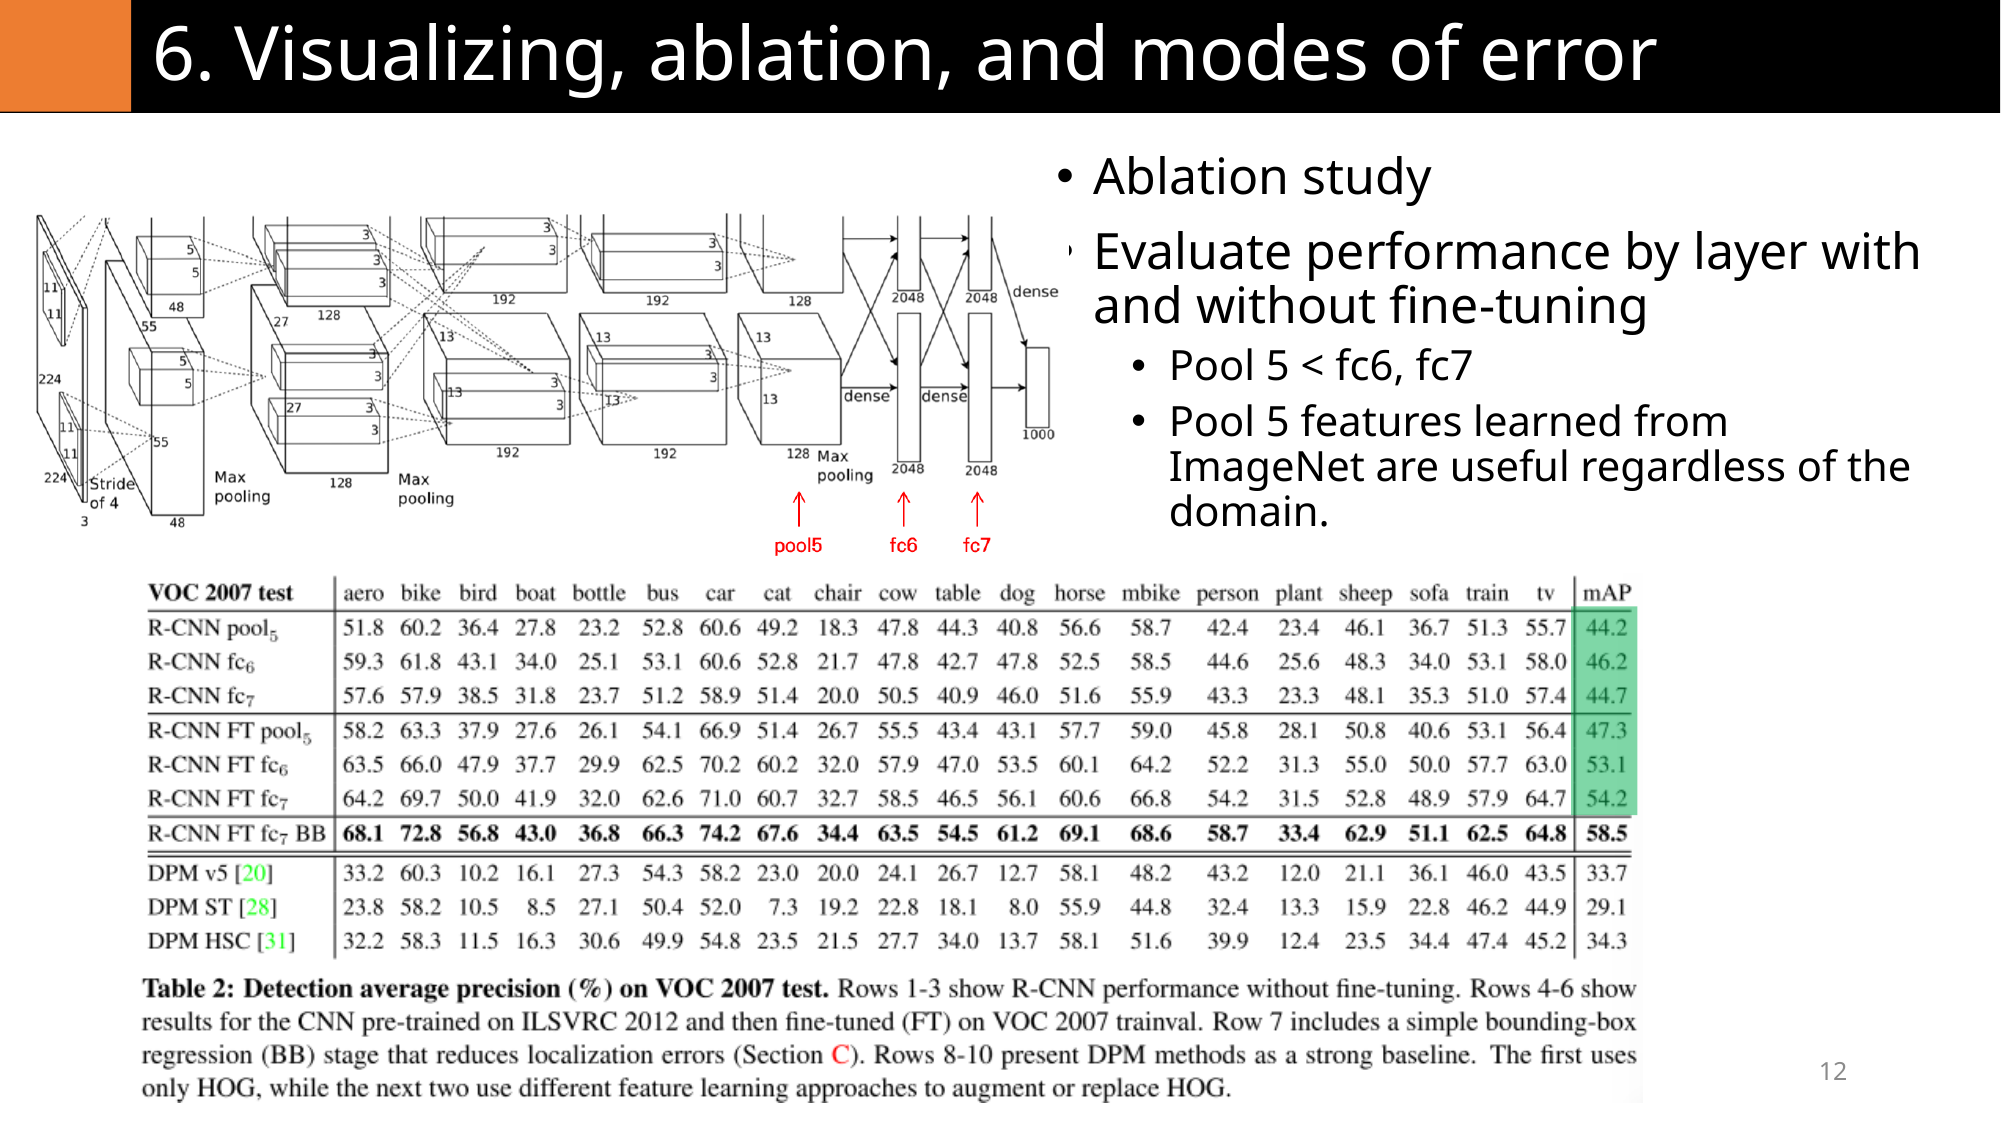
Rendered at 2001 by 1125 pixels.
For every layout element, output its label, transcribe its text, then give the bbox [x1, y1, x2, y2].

title 6. Visualizing, ablation, and modes of error [137, 0, 2000, 112]
picture [137, 573, 1643, 1103]
picture [12, 186, 1069, 568]
list Ablation study Evaluate performance by layer with and without fine-tuning Pool 5 < fc6, fc7 Pool 5 features learned from ImageNet are useful regardless of the domain. [1041, 144, 1941, 548]
slide_number 12 [1643, 1042, 1863, 1103]
